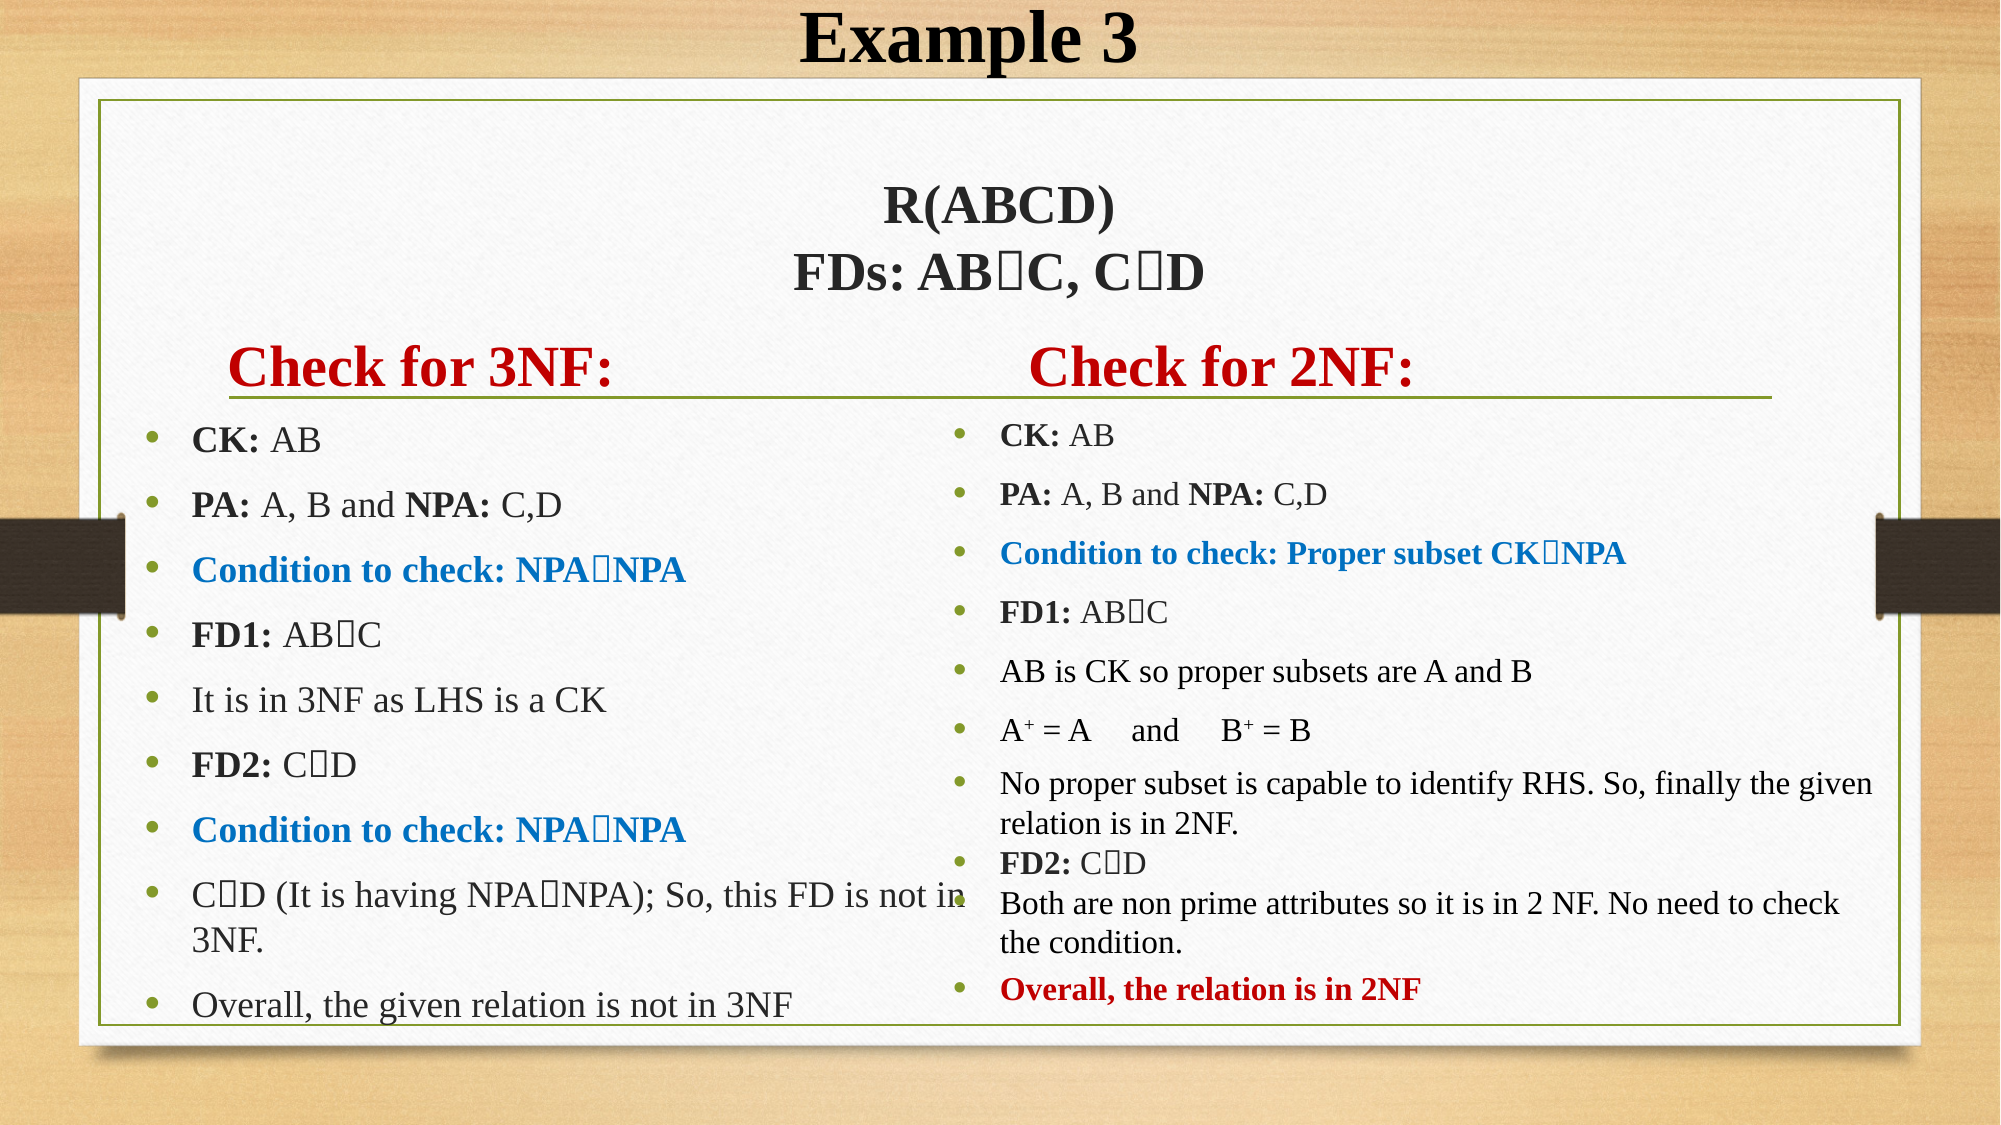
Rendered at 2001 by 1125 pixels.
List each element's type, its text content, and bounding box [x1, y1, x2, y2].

list CK: AB PA: A, B and NPA: C,D Condition to check: NPANPA FD1: ABC It is in 3NF as LHS is a CK FD2: CD Condition to check: NPANPA CD (It is having NPANPA); So, this FD is not in 3NF. Overall, the given relation is not in 3NF [129, 407, 987, 1057]
text_box Example 3 [784, 0, 1154, 85]
list CK: AB PA: A, B and NPA: C,D Condition to check: Proper subset CKNPA FD1: ABC AB is CK so proper subsets are A and B A+ = A and B+ = B No proper subset is capable to identify RHS. So, finally the given relation is in 2NF. FD2: CD Both are non prime attributes so it is in 2 NF. No need to check the condition. Overall, the relation is in 2NF [938, 405, 1892, 1032]
picture [0, 0, 2001, 1125]
list Check for 3NF: [212, 311, 987, 406]
list Check for 2NF: [1013, 311, 1788, 405]
title R(ABCD) FDs: ABC, CD [212, 161, 1788, 375]
